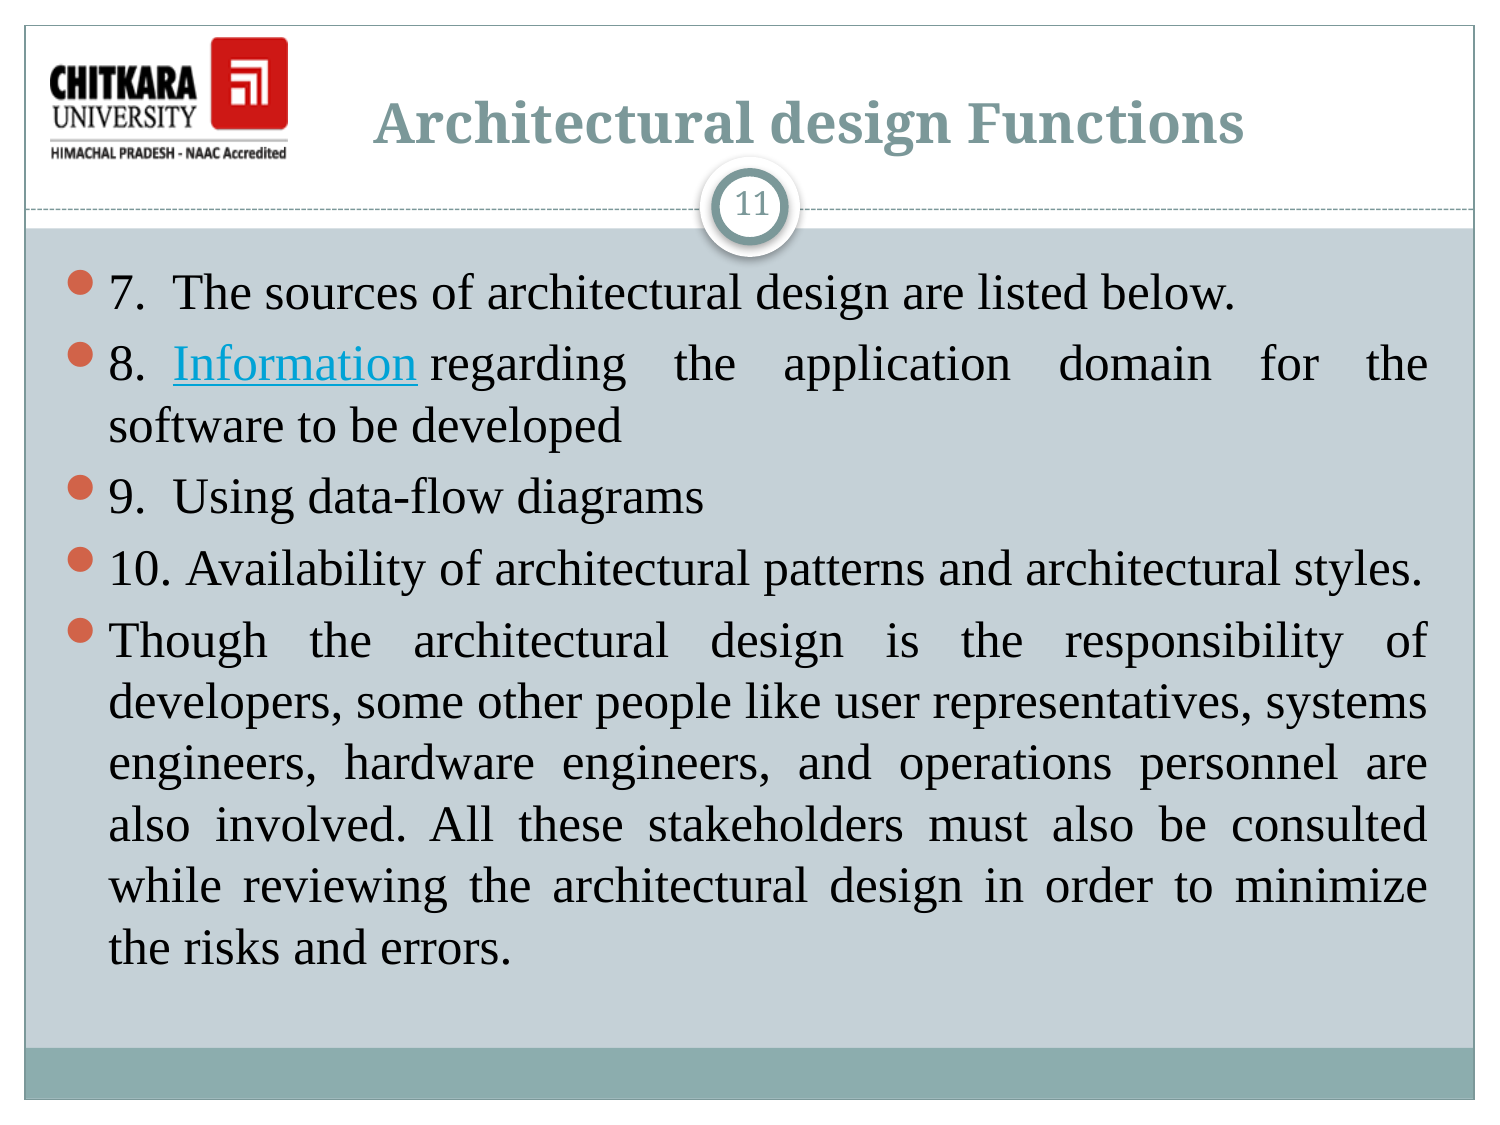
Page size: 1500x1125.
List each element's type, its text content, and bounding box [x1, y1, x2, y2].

title Architectural design Functions [289, 37, 1450, 162]
picture [49, 37, 288, 163]
slide_number 11 [715, 168, 791, 241]
list 7. The sources of architectural design are listed below. 8. Information regarding the application domain for the software to be developed 9. Using data-flow diagrams 10. Availability of architectural patterns and architectural styles. Though the architectural design is the responsibility of developers, some other people like user representatives, systems engineers, hardware engineers, and operations personnel are also involved. All these stakeholders must also be consulted while reviewing the architectural design in order to minimize the risks and errors. [49, 250, 1445, 1001]
